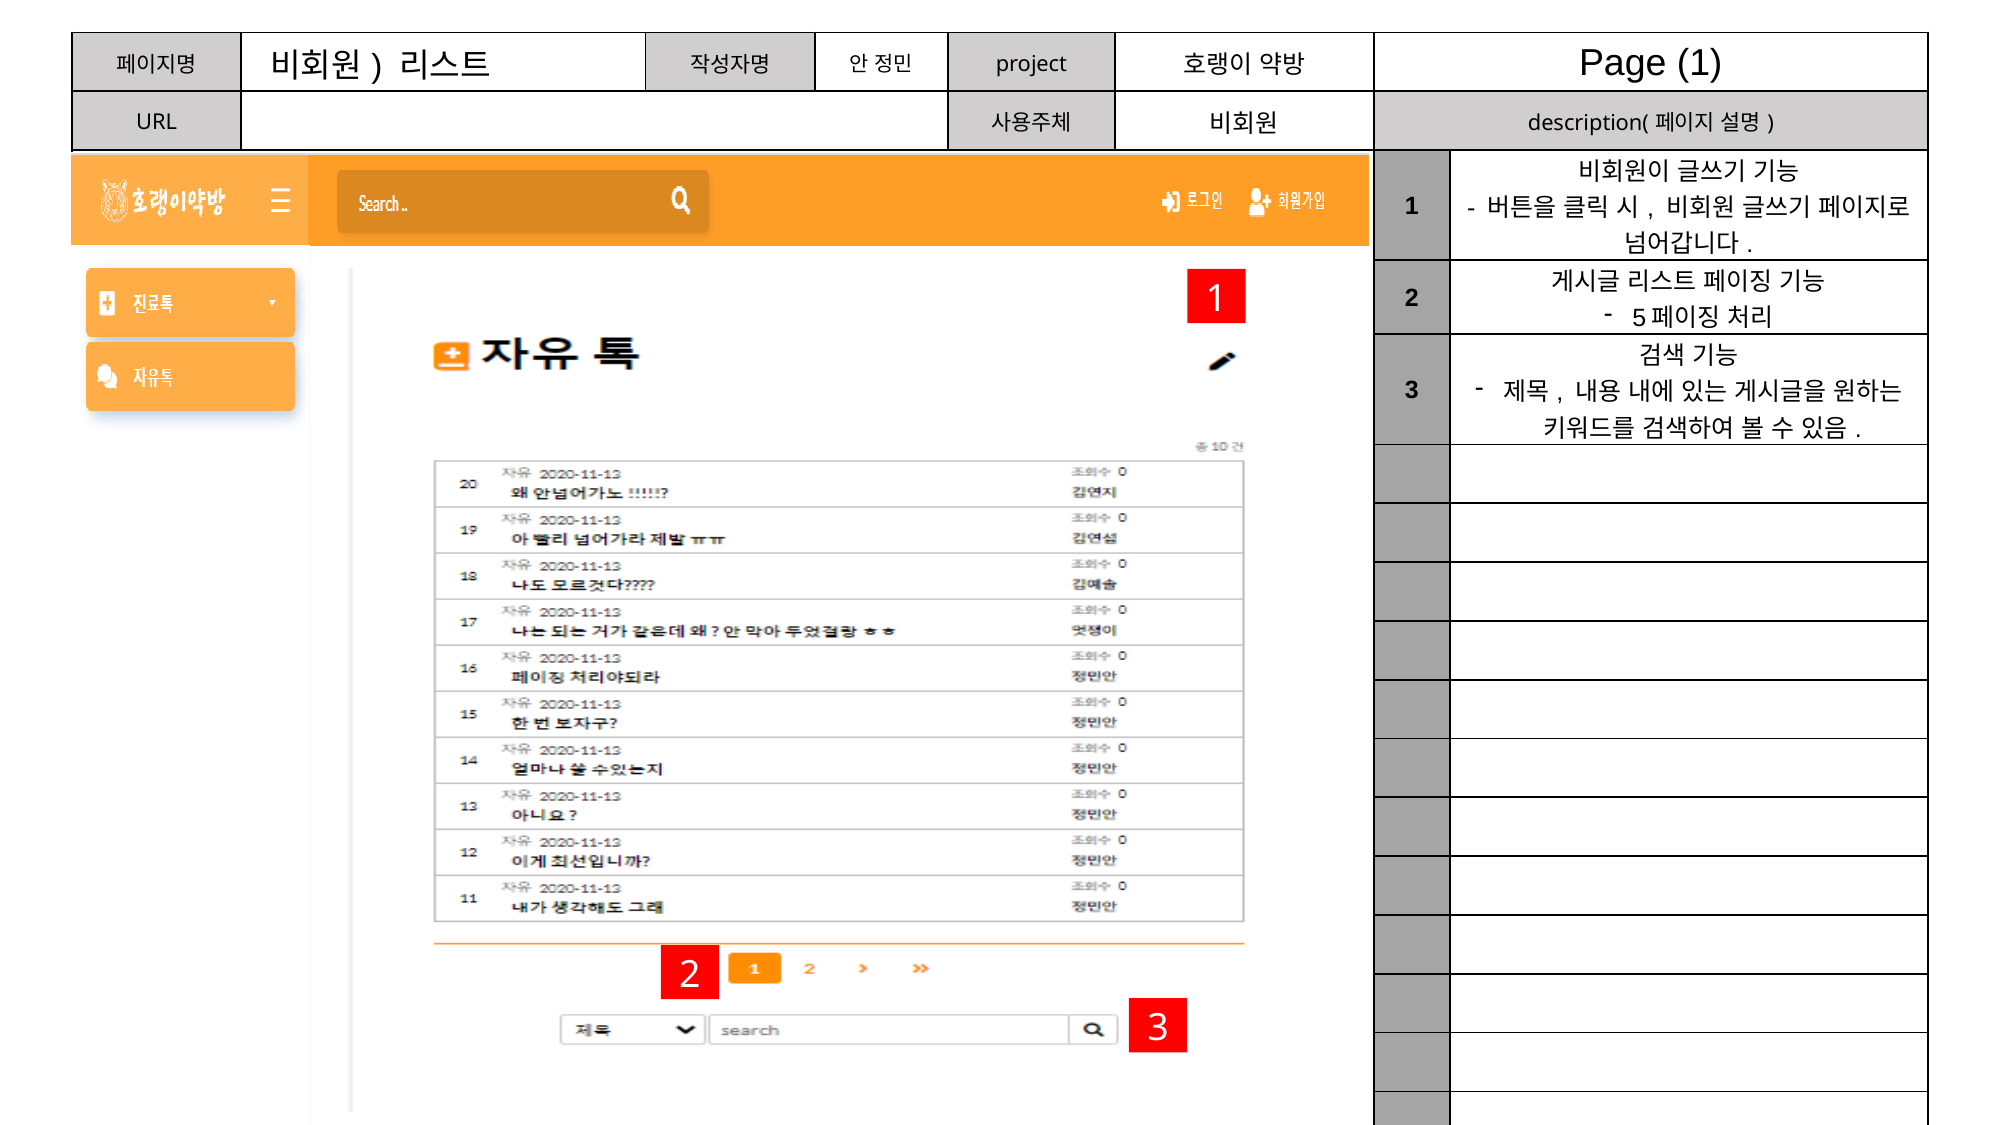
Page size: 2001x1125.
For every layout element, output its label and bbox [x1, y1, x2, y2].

picture [347, 268, 1369, 1112]
table_cell [1451, 504, 1927, 561]
table_cell [1375, 622, 1449, 679]
table_cell [1451, 798, 1927, 855]
table_header [646, 33, 814, 90]
table_cell [1375, 857, 1449, 914]
table_cell [1451, 445, 1927, 502]
table_cell [1451, 622, 1927, 679]
table_cell [1375, 92, 1927, 149]
table_cell [1451, 975, 1927, 1032]
table_cell [949, 92, 1114, 149]
table_cell [1375, 335, 1449, 444]
table_cell [1375, 739, 1449, 796]
table_cell [1451, 563, 1927, 620]
table_header [949, 33, 1114, 90]
table_header [816, 33, 947, 90]
table_cell [1451, 681, 1927, 738]
table_cell [1375, 975, 1449, 1032]
table_header [1375, 33, 1927, 90]
table_cell [1451, 857, 1927, 914]
table_cell [1375, 1033, 1449, 1091]
picture [71, 152, 1369, 1125]
table_cell [1451, 739, 1927, 796]
table_cell [1451, 151, 1927, 259]
table_cell [1451, 1033, 1927, 1091]
table_cell [1451, 916, 1927, 973]
table_cell [73, 92, 240, 149]
table_cell [1116, 92, 1373, 149]
table_cell [1375, 151, 1449, 259]
table_cell [1375, 445, 1449, 502]
table_cell [1375, 916, 1449, 973]
table_cell [1451, 1092, 1927, 1125]
table_cell [1375, 261, 1449, 333]
table_cell [1375, 1092, 1449, 1125]
table_cell [242, 92, 947, 149]
table_cell [1375, 563, 1449, 620]
table_cell [1451, 335, 1927, 444]
table_header [242, 33, 645, 90]
table_cell [1375, 798, 1449, 855]
table_header [1116, 33, 1373, 90]
table_cell [1375, 504, 1449, 561]
table_cell [73, 151, 1373, 1125]
table_cell [1451, 261, 1927, 333]
table_cell [1375, 681, 1449, 738]
table_header [73, 33, 240, 90]
